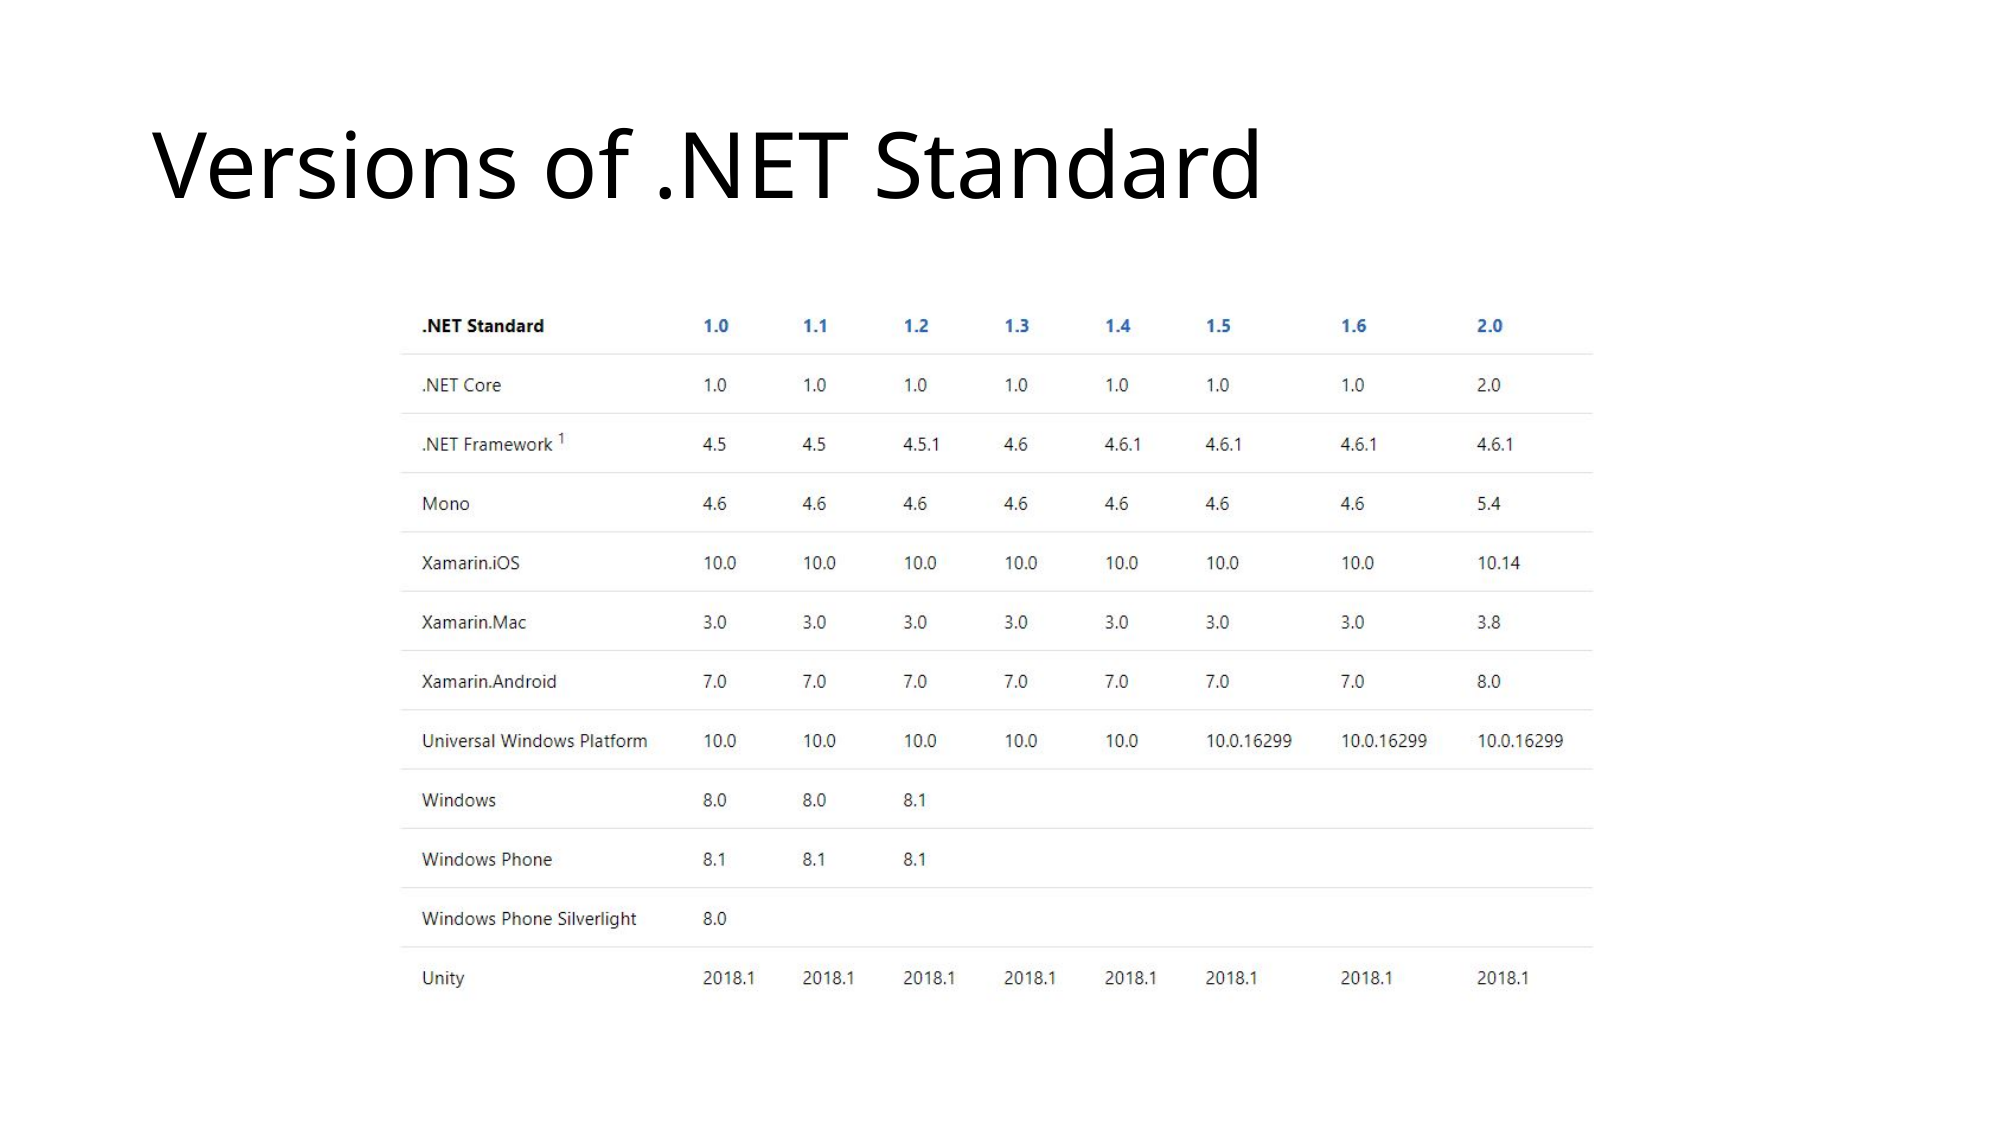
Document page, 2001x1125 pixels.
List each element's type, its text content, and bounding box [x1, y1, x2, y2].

title Versions of .NET Standard [137, 59, 1863, 278]
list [399, 299, 1601, 1014]
